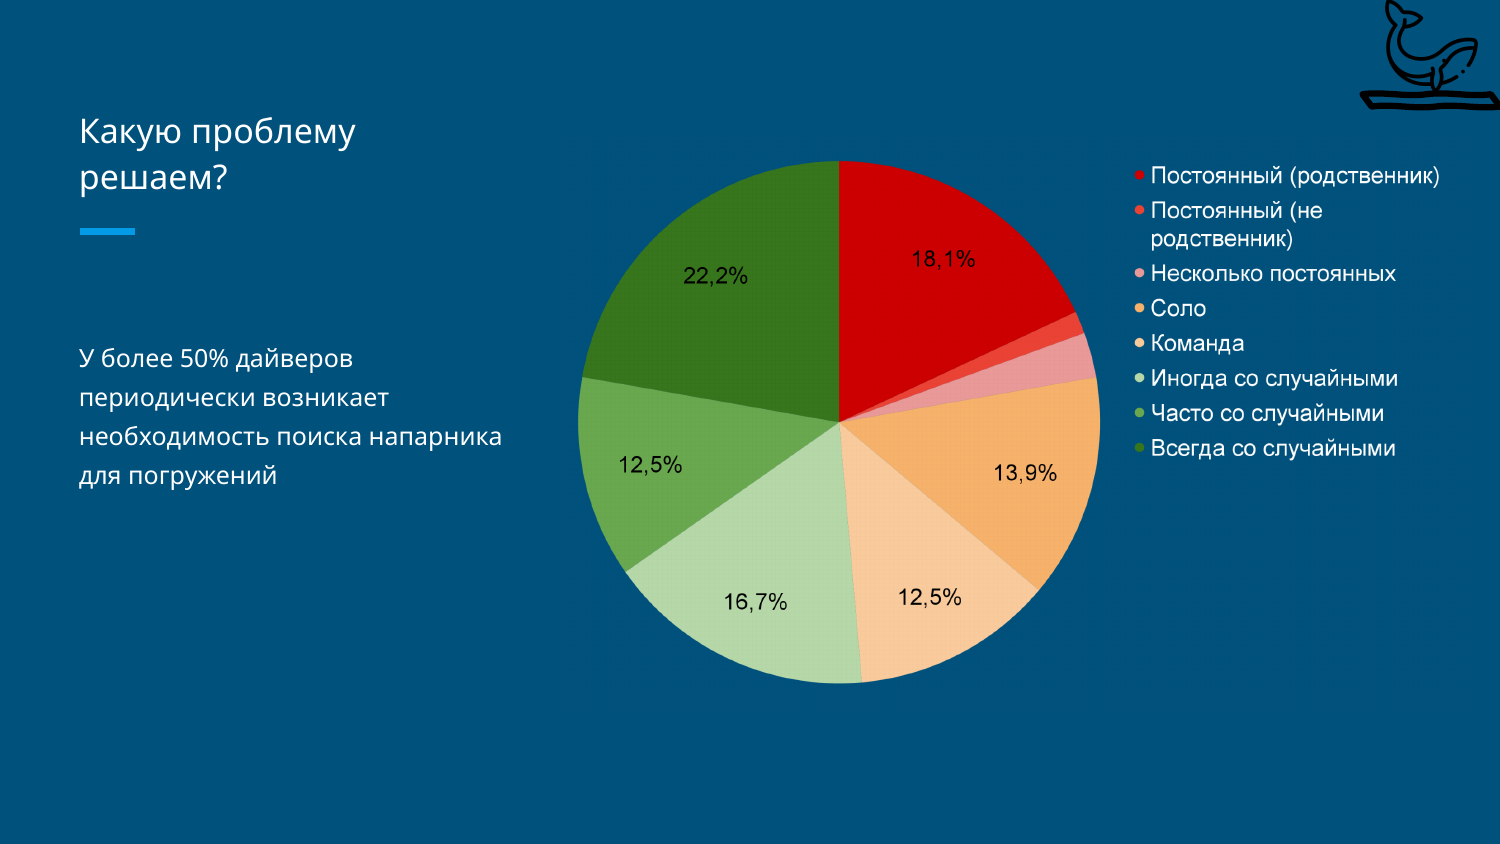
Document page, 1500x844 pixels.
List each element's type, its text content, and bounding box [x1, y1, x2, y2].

picture [1373, 409, 1378, 420]
picture [1311, 208, 1321, 214]
picture [1276, 444, 1286, 455]
picture [1179, 339, 1183, 350]
picture [1194, 270, 1198, 280]
picture [1334, 270, 1340, 280]
picture [1342, 375, 1351, 385]
picture [1355, 375, 1364, 385]
picture [1290, 451, 1295, 460]
picture [1177, 235, 1187, 246]
picture [1372, 172, 1382, 179]
picture [1135, 304, 1144, 312]
picture [1362, 409, 1369, 420]
picture [1387, 375, 1391, 385]
picture [1379, 375, 1383, 385]
picture [1135, 339, 1144, 347]
picture [1192, 444, 1198, 455]
picture [1323, 172, 1334, 186]
picture [1221, 339, 1228, 350]
picture [1242, 172, 1251, 183]
picture [1135, 408, 1144, 417]
picture [1357, 270, 1366, 280]
picture [1341, 409, 1350, 420]
picture [1202, 235, 1210, 246]
picture [1153, 440, 1164, 455]
picture [1242, 270, 1247, 280]
picture [1294, 376, 1300, 385]
picture [1331, 444, 1335, 455]
picture [1230, 207, 1238, 217]
text_box [1362, 93, 1500, 108]
picture [1217, 172, 1225, 182]
picture [1378, 409, 1382, 420]
picture [1392, 375, 1396, 385]
picture [1197, 340, 1204, 350]
picture [1277, 207, 1281, 217]
picture [1344, 270, 1353, 280]
picture [1328, 409, 1337, 420]
picture [1377, 444, 1381, 455]
picture [1385, 444, 1389, 455]
picture [1200, 444, 1210, 455]
picture [1255, 172, 1263, 183]
picture [1280, 411, 1286, 420]
picture [1208, 340, 1216, 350]
picture [1135, 374, 1144, 382]
picture [1225, 237, 1236, 243]
picture [1135, 171, 1144, 179]
picture [1326, 444, 1331, 455]
list У более 50% дайверов периодически возникает необходимость поиска напарника для погружений [63, 261, 525, 702]
picture [1169, 375, 1178, 385]
picture [1339, 445, 1348, 455]
picture [1291, 270, 1299, 280]
picture [1230, 172, 1238, 183]
picture [1242, 207, 1251, 217]
picture [1153, 167, 1165, 183]
picture [1424, 172, 1428, 182]
picture [1168, 270, 1178, 279]
picture [1153, 335, 1158, 350]
picture [1415, 172, 1420, 182]
picture [1187, 339, 1191, 350]
picture [1299, 172, 1305, 187]
picture [1159, 235, 1166, 242]
picture [1345, 172, 1357, 182]
picture [1217, 444, 1223, 454]
picture [1305, 375, 1312, 385]
picture [1181, 304, 1191, 315]
picture [1237, 342, 1243, 350]
picture [1168, 409, 1177, 420]
picture [1291, 409, 1298, 420]
picture [1278, 235, 1282, 245]
picture [1168, 305, 1177, 316]
picture [1153, 265, 1165, 280]
picture [1316, 446, 1322, 455]
picture [1235, 416, 1243, 421]
picture [1361, 0, 1500, 110]
picture [1216, 207, 1225, 217]
picture [1306, 172, 1314, 182]
picture [1153, 370, 1157, 385]
title Какую проблему решаем? [63, 91, 525, 216]
picture [1264, 409, 1274, 420]
picture [1357, 409, 1361, 420]
picture [1378, 270, 1382, 280]
picture [1202, 381, 1213, 389]
picture [1255, 207, 1262, 217]
picture [1191, 409, 1200, 420]
picture [1153, 202, 1165, 217]
picture [1135, 269, 1144, 277]
picture [1179, 447, 1189, 452]
picture [1214, 235, 1222, 246]
picture [1353, 449, 1361, 455]
picture [1361, 176, 1370, 183]
picture [1202, 409, 1209, 417]
picture [1399, 172, 1407, 183]
picture [1136, 444, 1143, 451]
picture [1239, 235, 1248, 246]
picture [1265, 235, 1270, 246]
picture [1159, 370, 1165, 385]
picture [1252, 235, 1261, 245]
picture [1301, 409, 1310, 421]
picture [579, 161, 1100, 683]
picture [1386, 172, 1394, 182]
picture [1369, 444, 1373, 455]
picture [1299, 207, 1308, 217]
picture [1135, 205, 1144, 214]
picture [1198, 304, 1205, 312]
